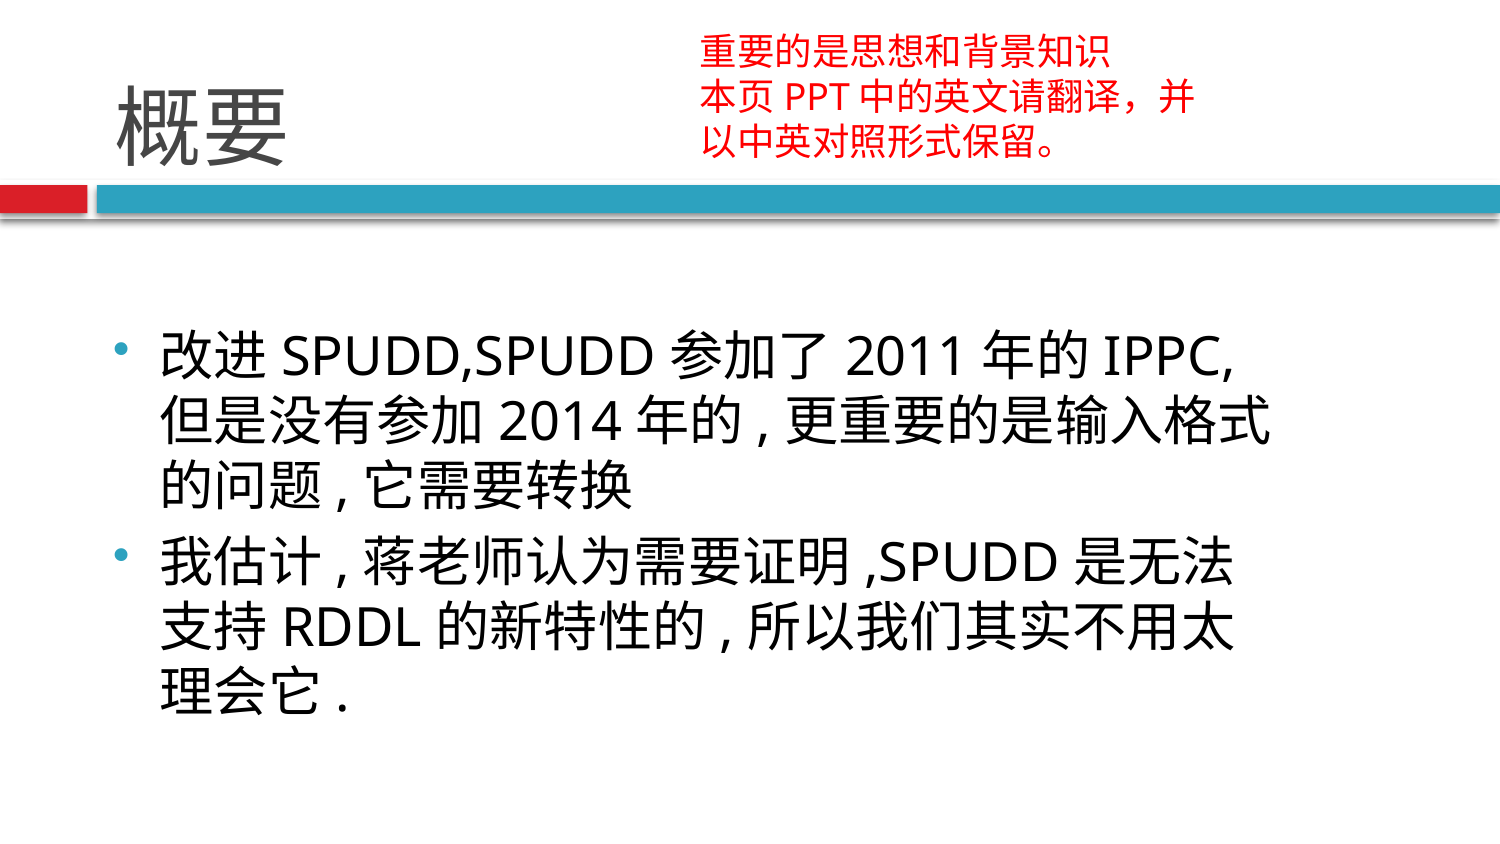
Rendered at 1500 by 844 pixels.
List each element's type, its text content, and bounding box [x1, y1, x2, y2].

title 概要 [99, 19, 1438, 185]
list 改进SPUDD,SPUDD参加了2011年的IPPC,但是没有参加2014年的,更重要的是输入格式的问题,它需要转换 我估计,蒋老师认为需要证明,SPUDD是无法支持RDDL的新特性的,所以我们其实不用太理会它. [99, 220, 1294, 824]
text_box 重要的是思想和背景知识 本页PPT中的英文请翻译，并以中英对照形式保留。 [685, 20, 1241, 216]
